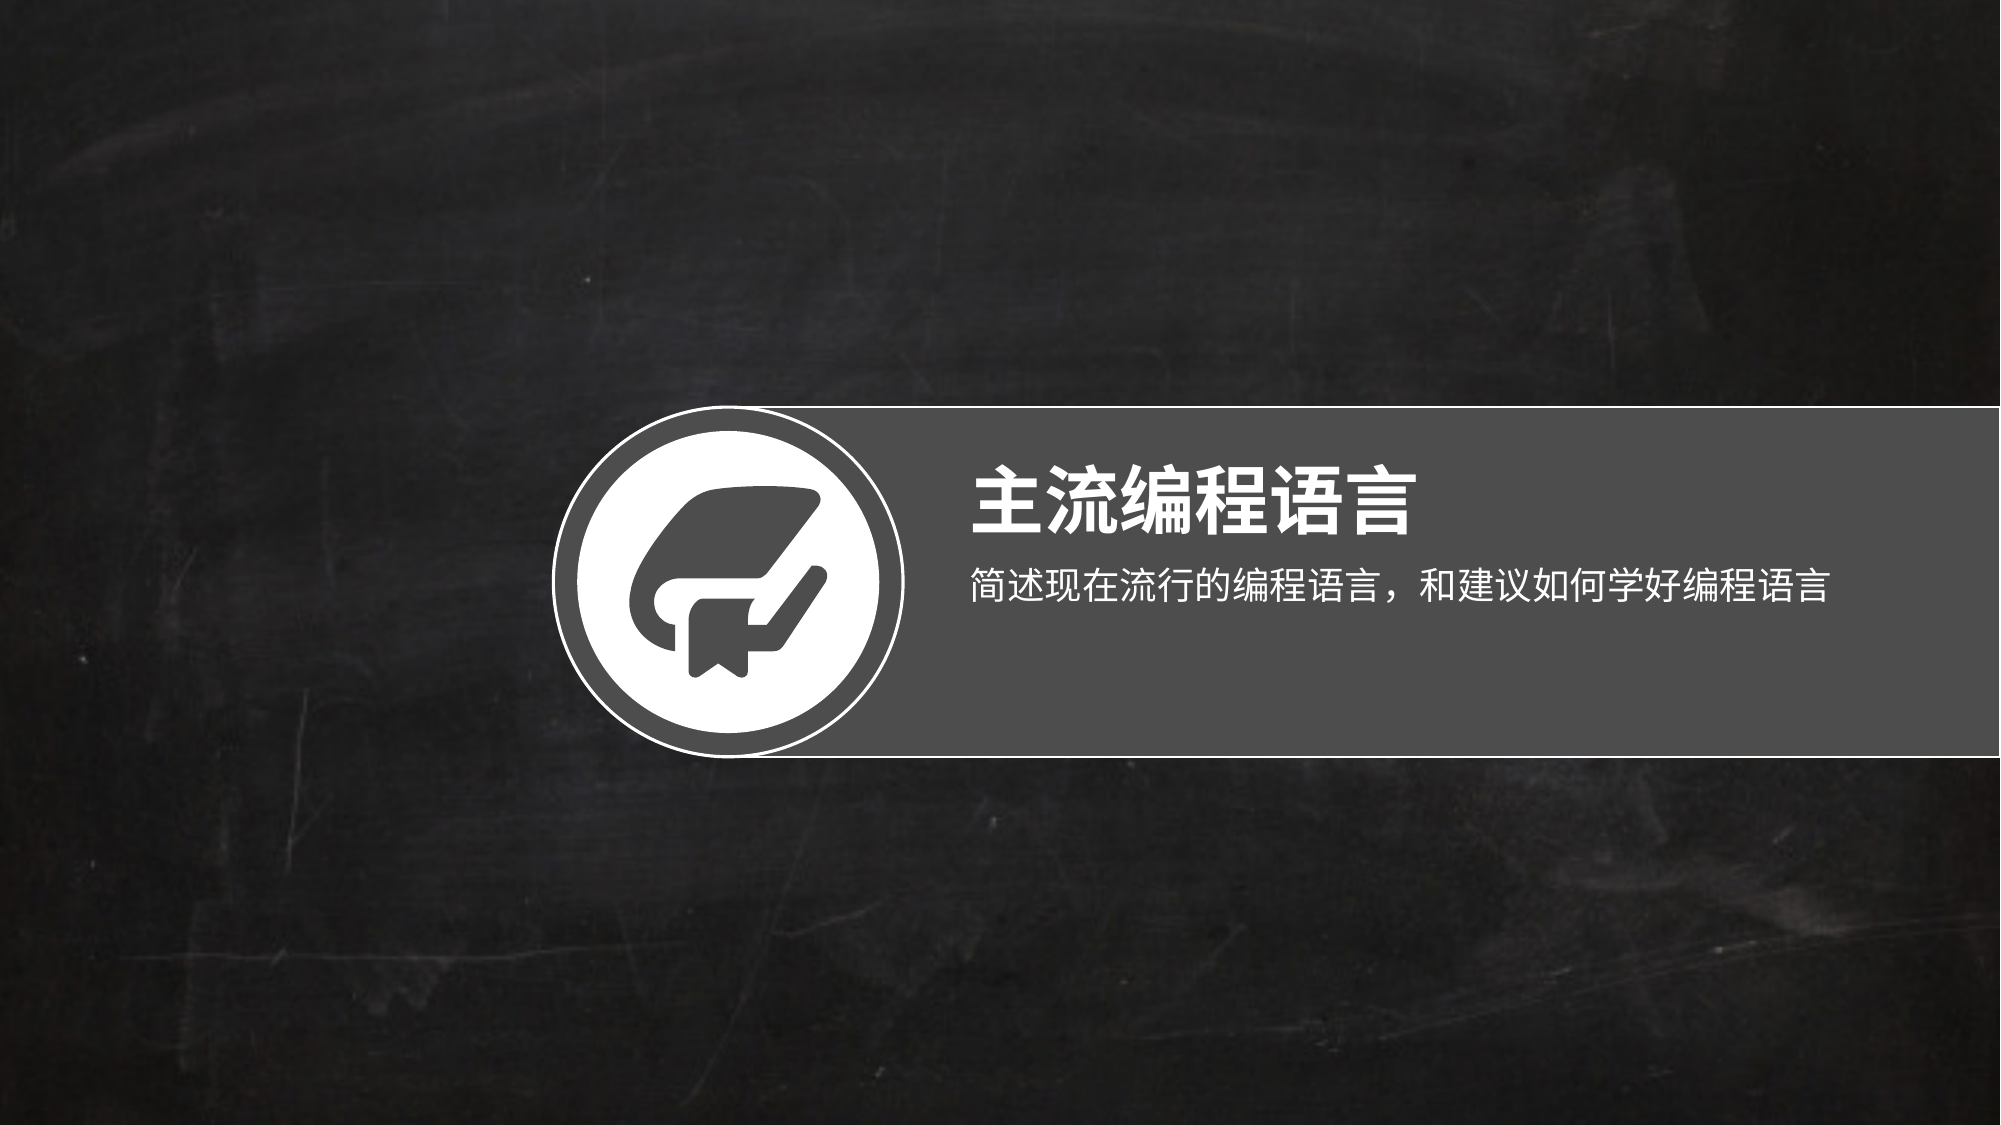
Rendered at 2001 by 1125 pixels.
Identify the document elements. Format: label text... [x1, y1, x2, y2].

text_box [553, 407, 904, 757]
text_box 主流编程语言 [955, 400, 1892, 531]
text_box [750, 406, 2000, 758]
text_box 简述现在流行的编程语言，和建议如何学好编程语言 [955, 531, 1892, 614]
picture [0, 0, 2000, 1125]
